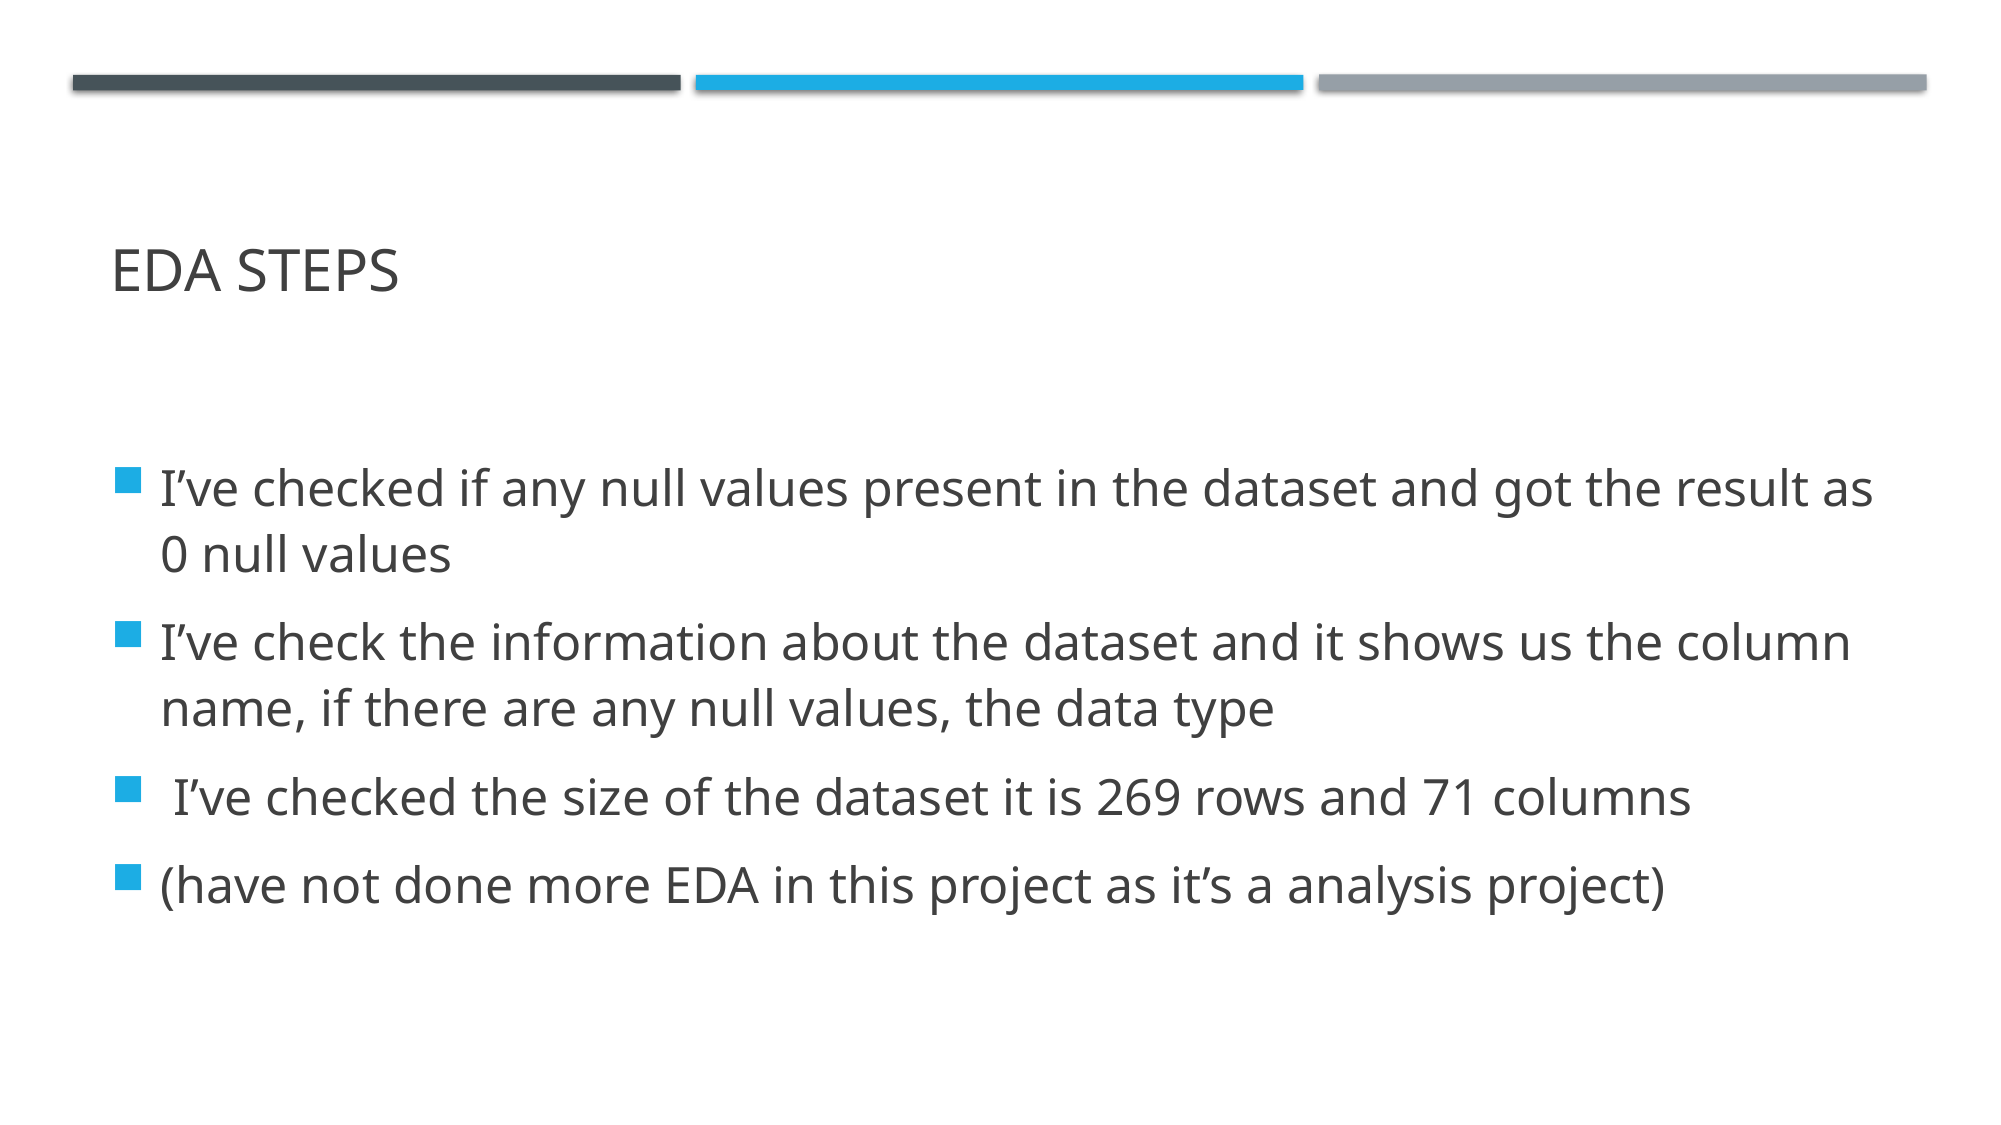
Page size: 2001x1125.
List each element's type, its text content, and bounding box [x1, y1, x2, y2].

title Eda steps [95, 115, 1905, 311]
list I’ve checked if any null values present in the dataset and got the result as 0 null values I’ve check the information about the dataset and it shows us the column name, if there are any null values, the data type I’ve checked the size of the dataset it is 269 rows and 71 columns (have not done more EDA in this project as it’s a analysis project) [95, 383, 1905, 981]
